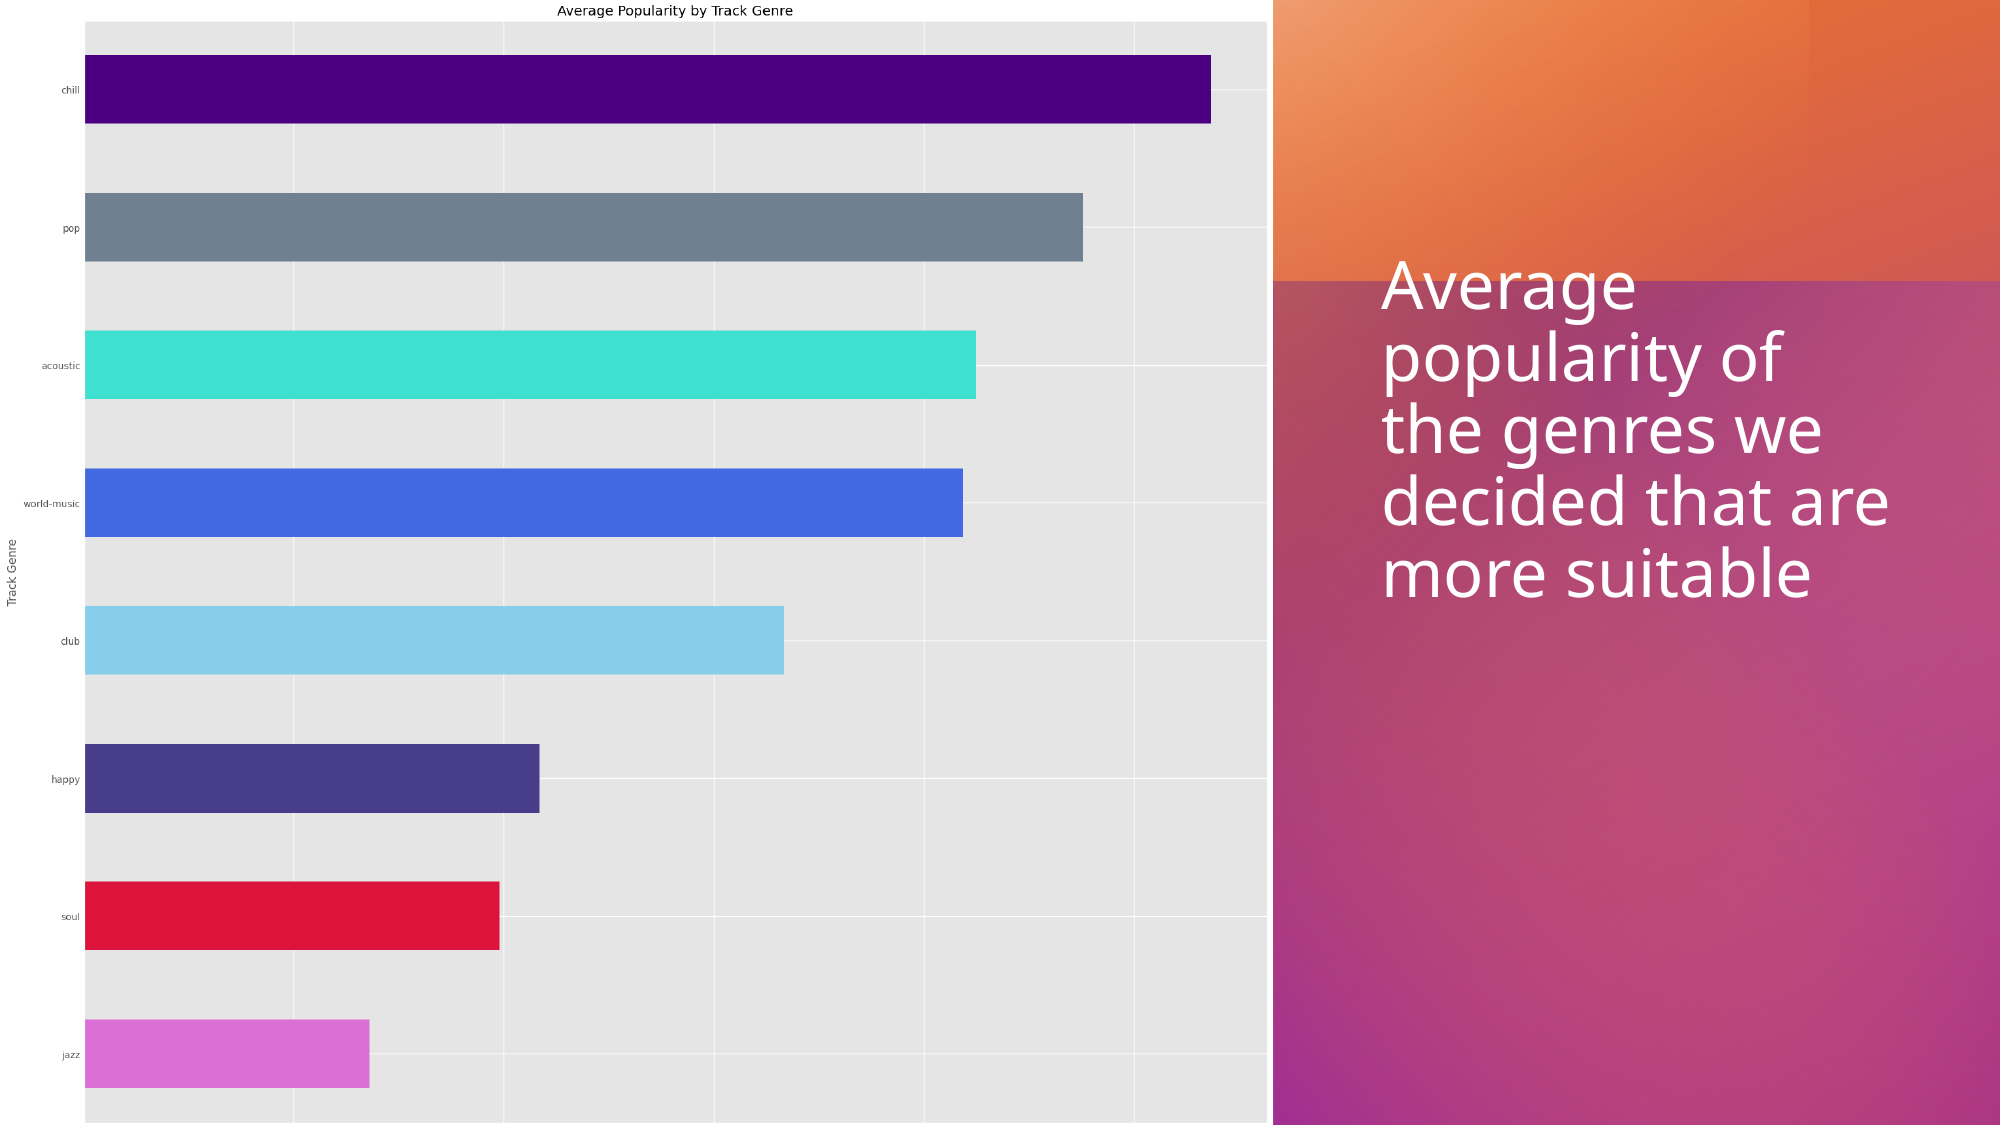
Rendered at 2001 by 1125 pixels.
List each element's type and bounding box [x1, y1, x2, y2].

text_box [1274, 0, 2000, 1125]
list [0, 0, 1274, 1125]
